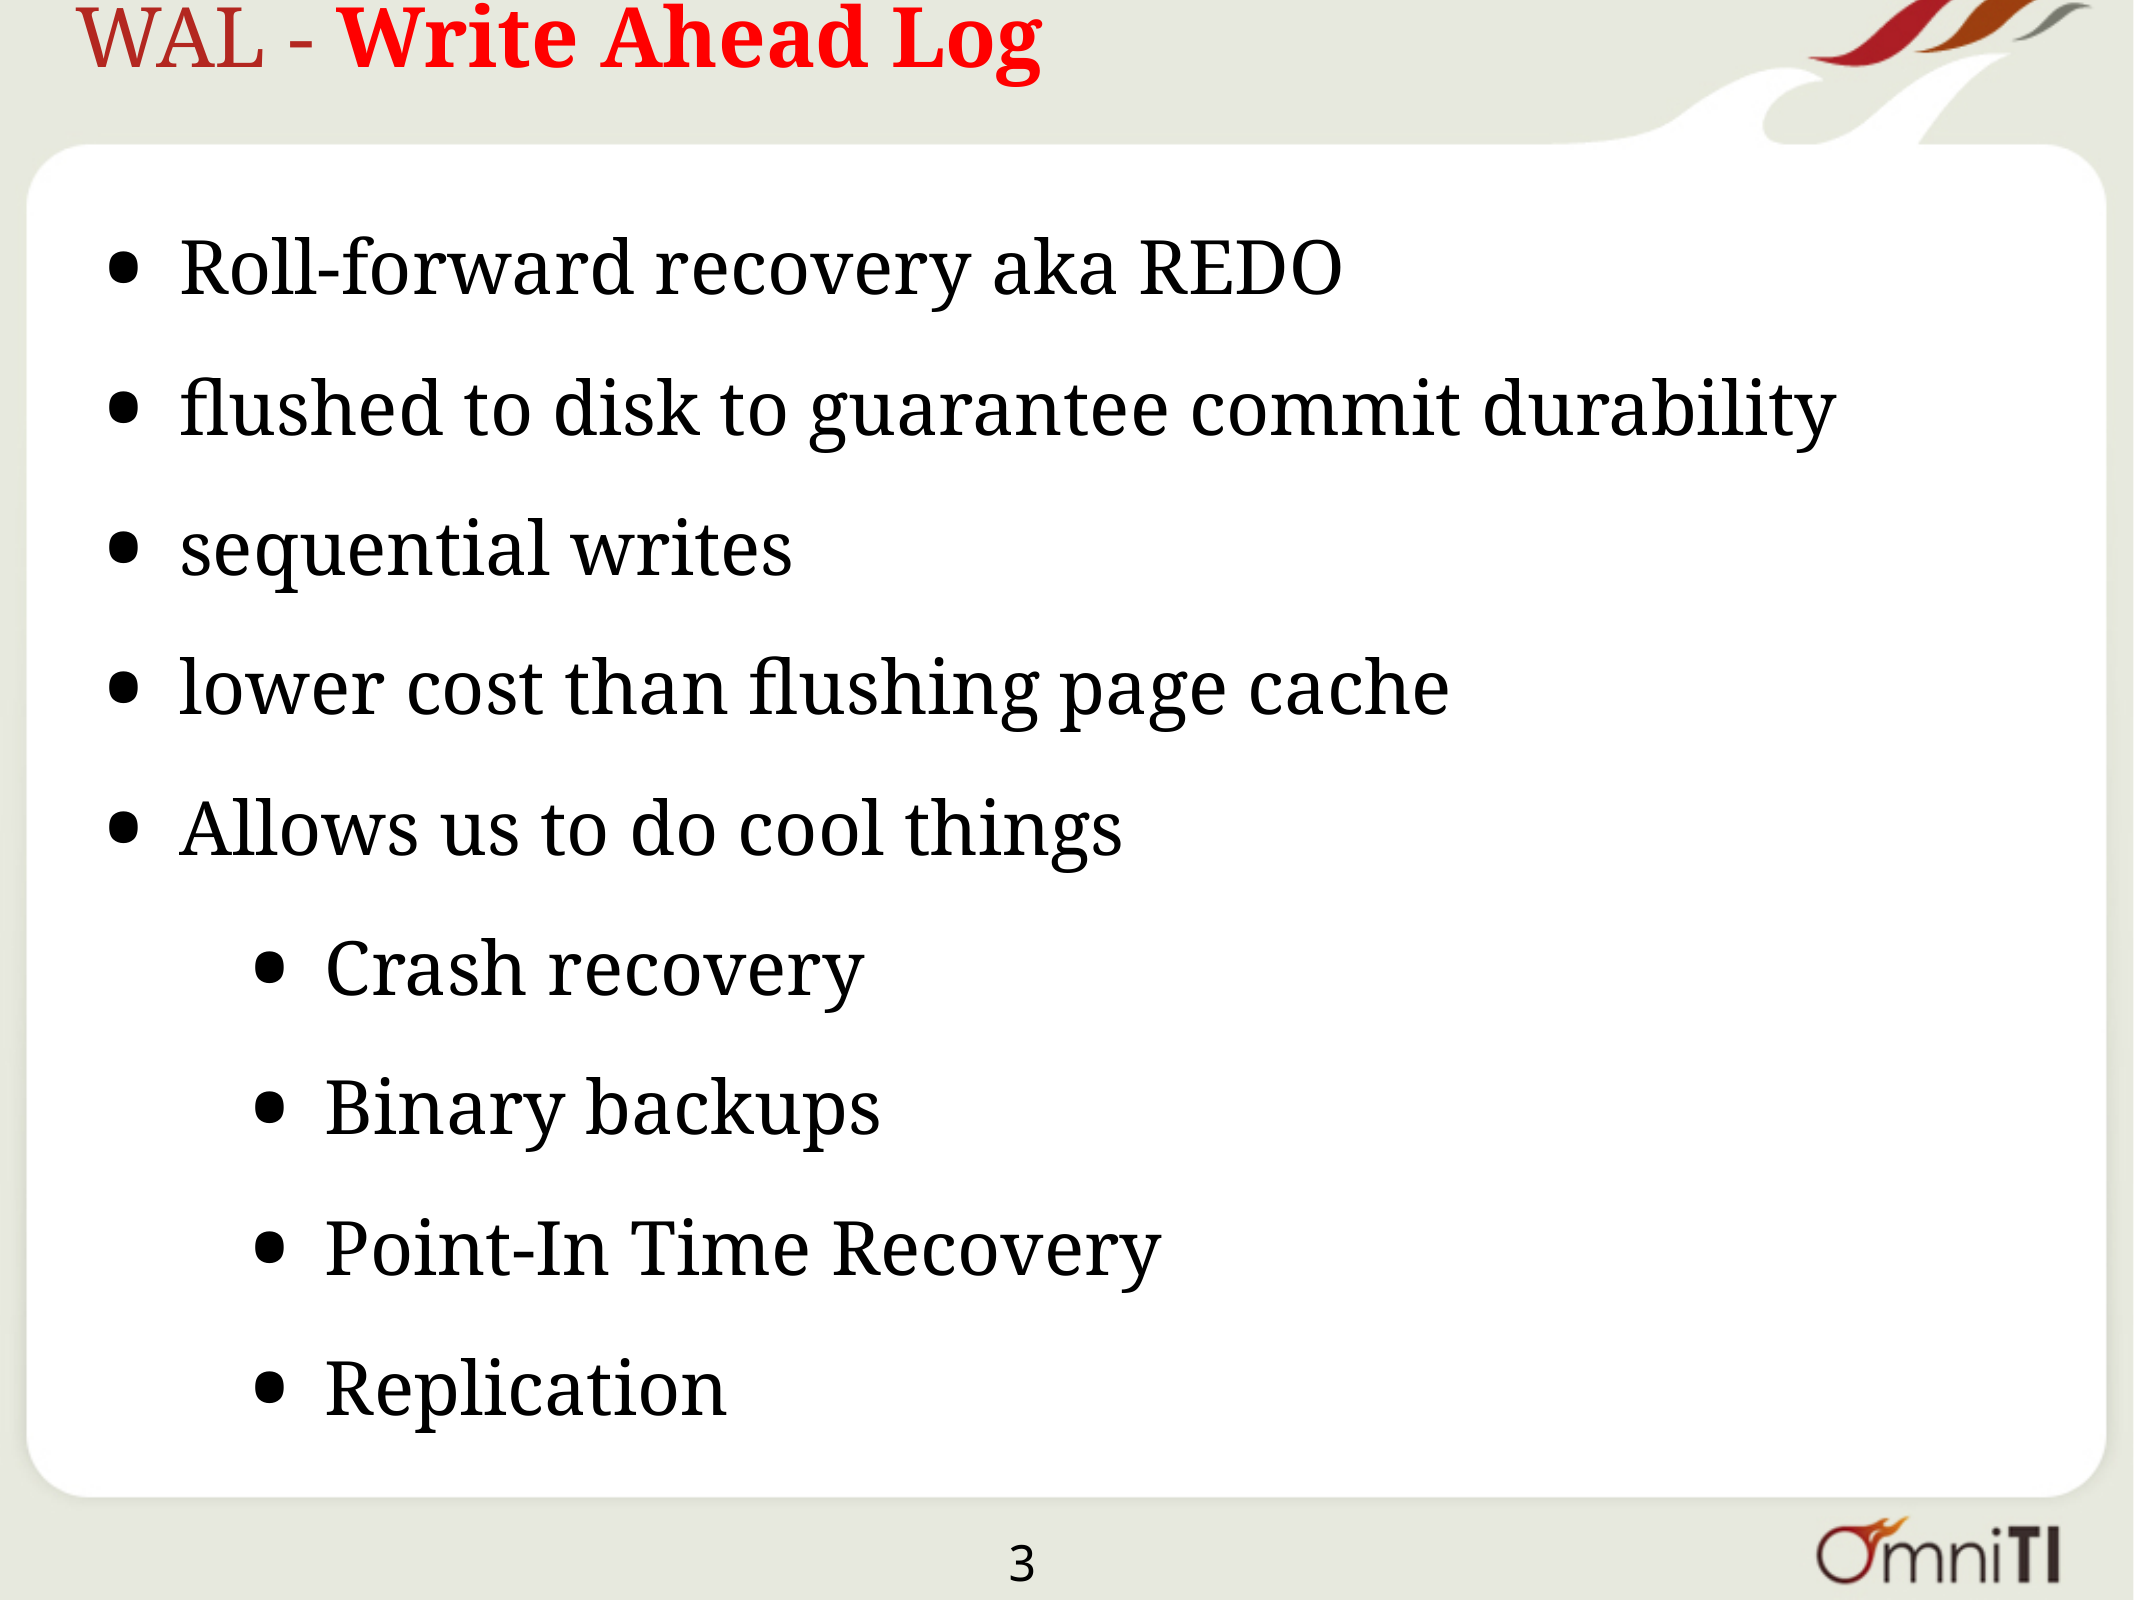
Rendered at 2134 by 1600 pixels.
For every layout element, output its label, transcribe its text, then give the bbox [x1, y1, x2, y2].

picture [0, 0, 2134, 1600]
text_box 3 [941, 1524, 1105, 1599]
title WAL - Write Ahead Log [66, 5, 1672, 149]
list Roll-forward recovery aka REDO flushed to disk to guarantee commit durability sequential writes lower cost than flushing page cache Allows us to do cool things Crash recovery Binary backups Point-In Time Recovery Replication [41, 149, 2093, 1501]
